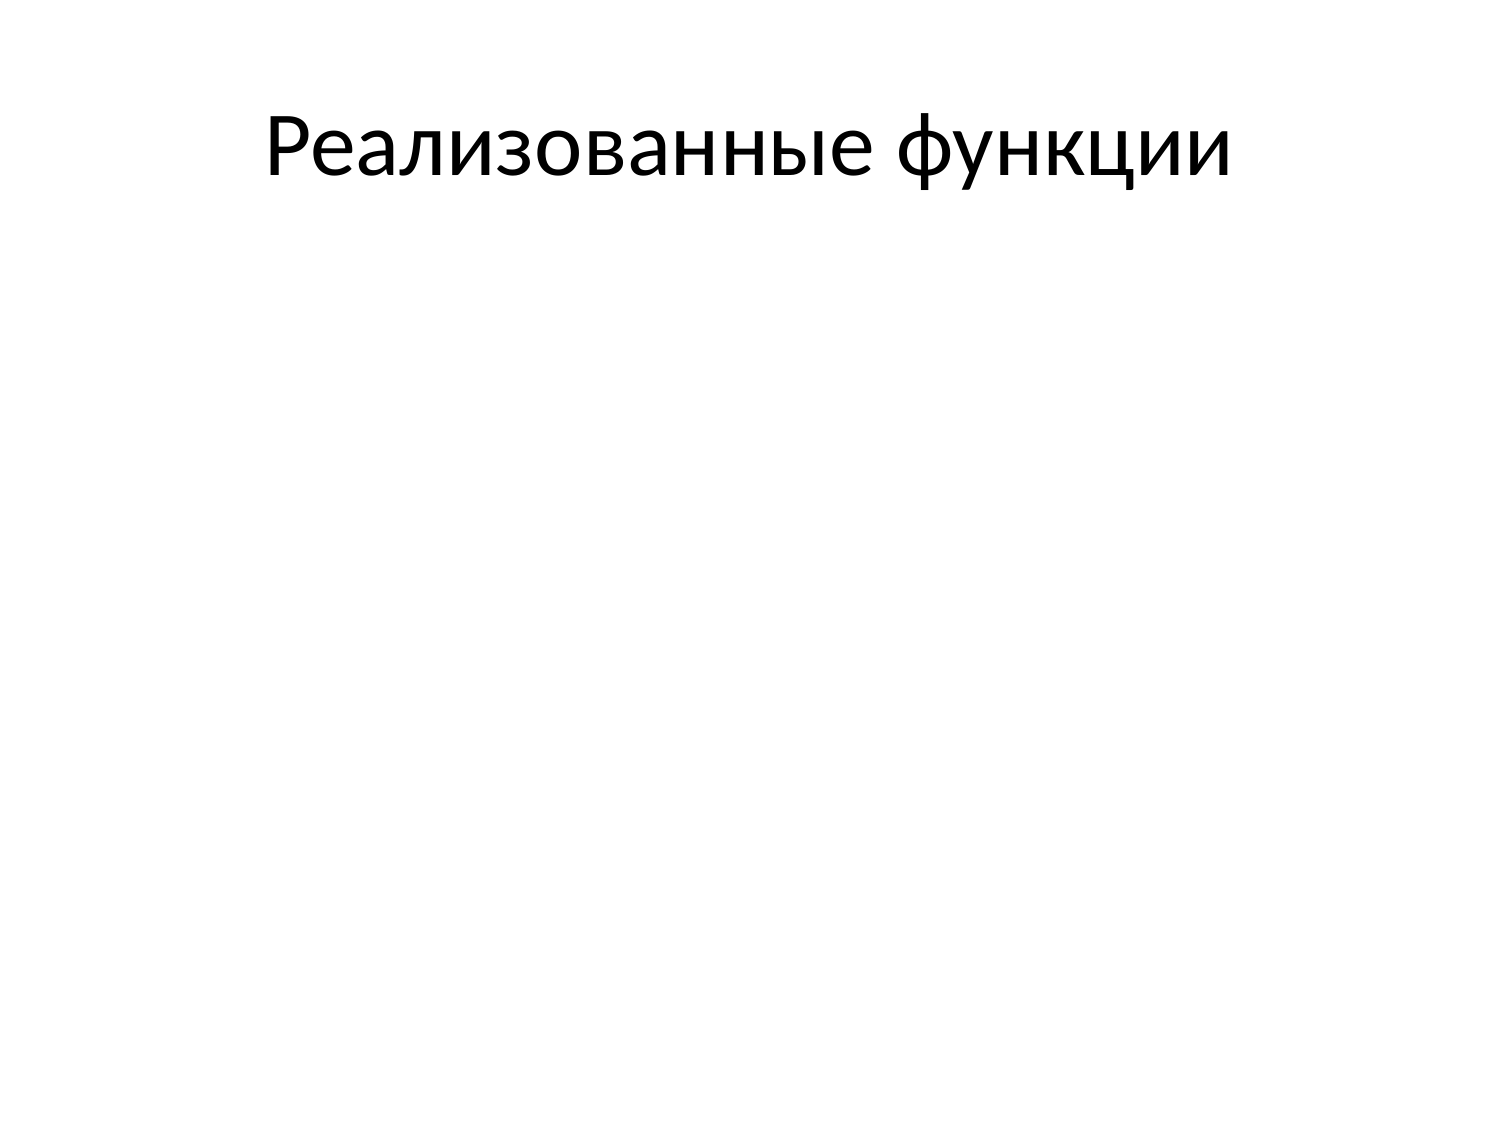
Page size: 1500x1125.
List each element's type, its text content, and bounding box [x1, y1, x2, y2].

title Реализованные функции [75, 45, 1425, 233]
